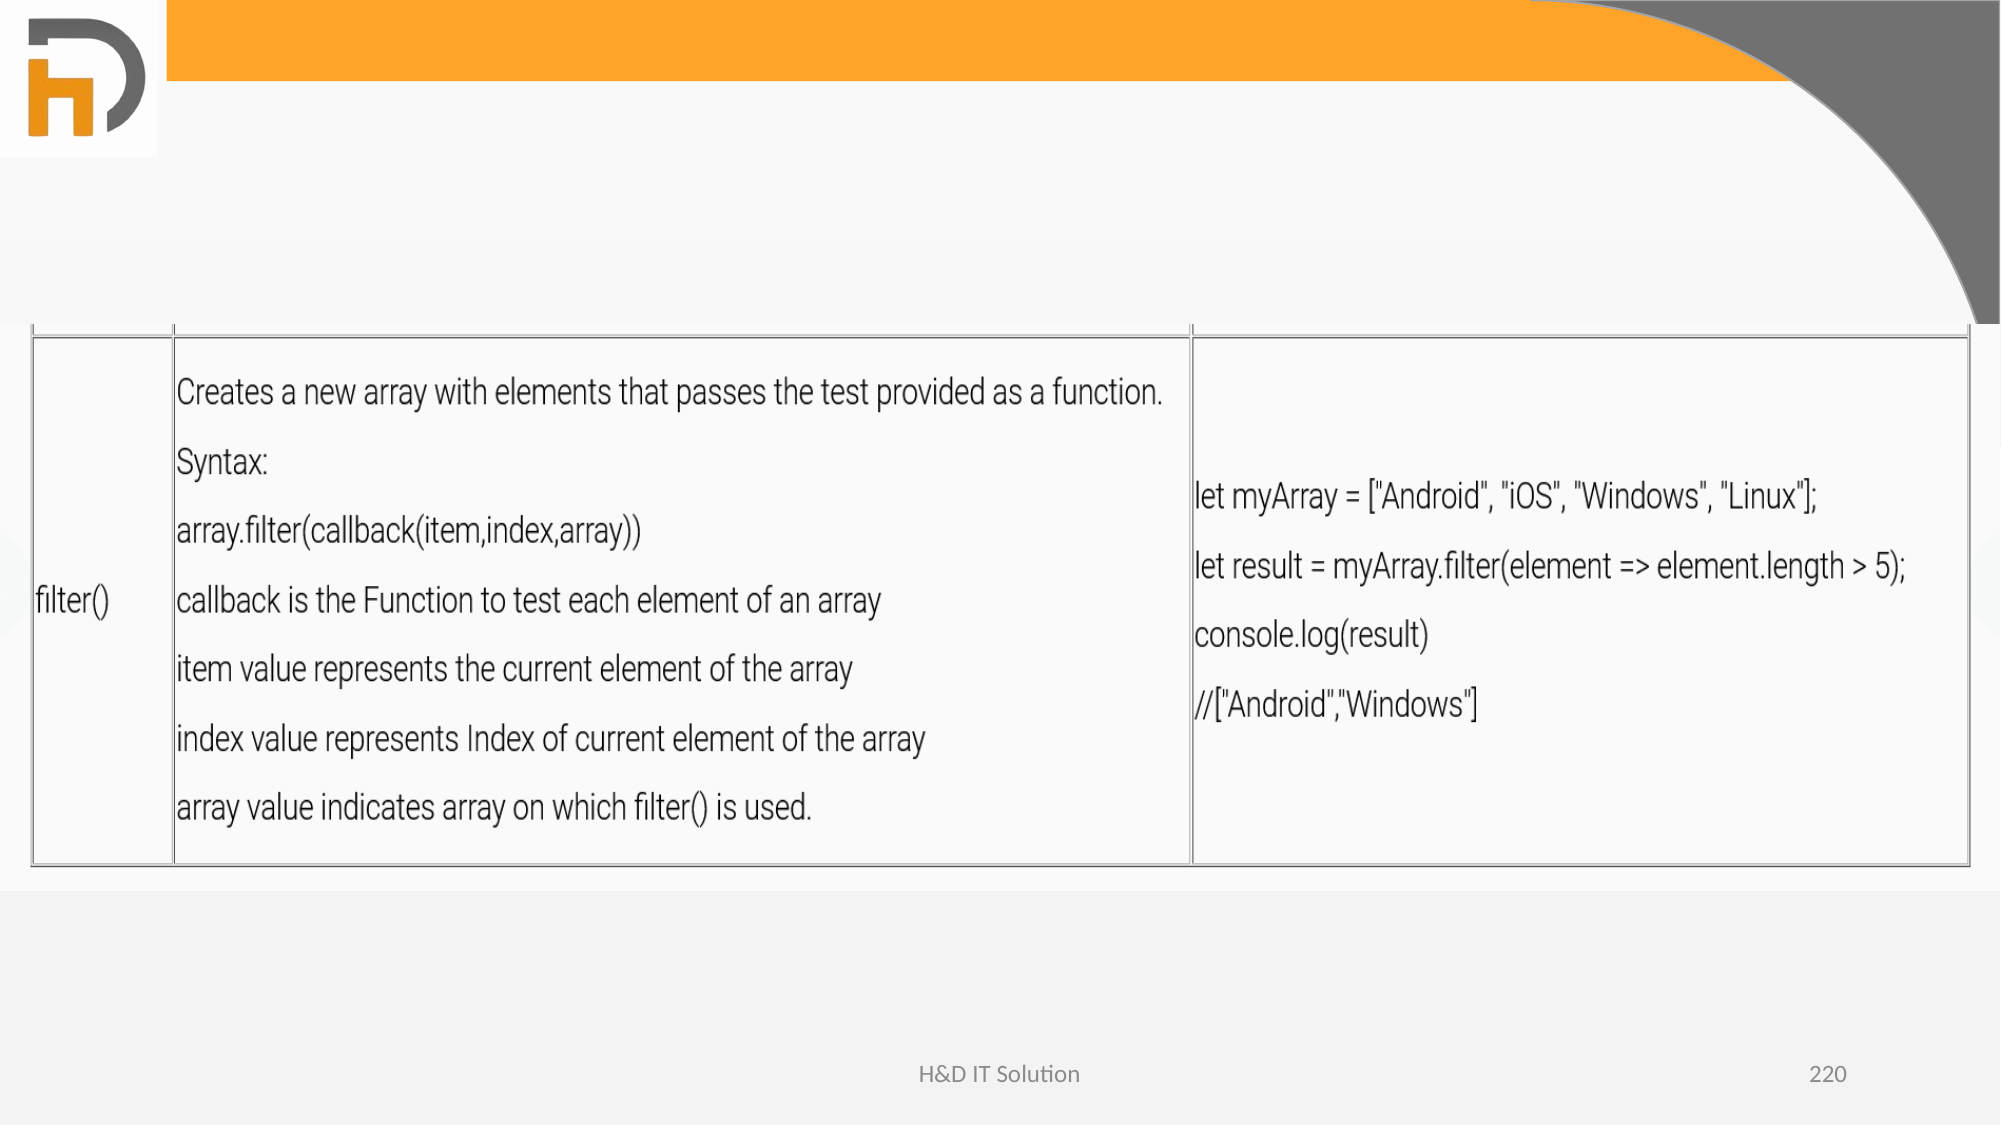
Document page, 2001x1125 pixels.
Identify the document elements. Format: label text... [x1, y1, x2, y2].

footer H&D IT Solution [662, 1042, 1338, 1103]
picture [0, 0, 157, 157]
slide_number 220 [1412, 1042, 1863, 1103]
picture [0, 324, 2000, 891]
